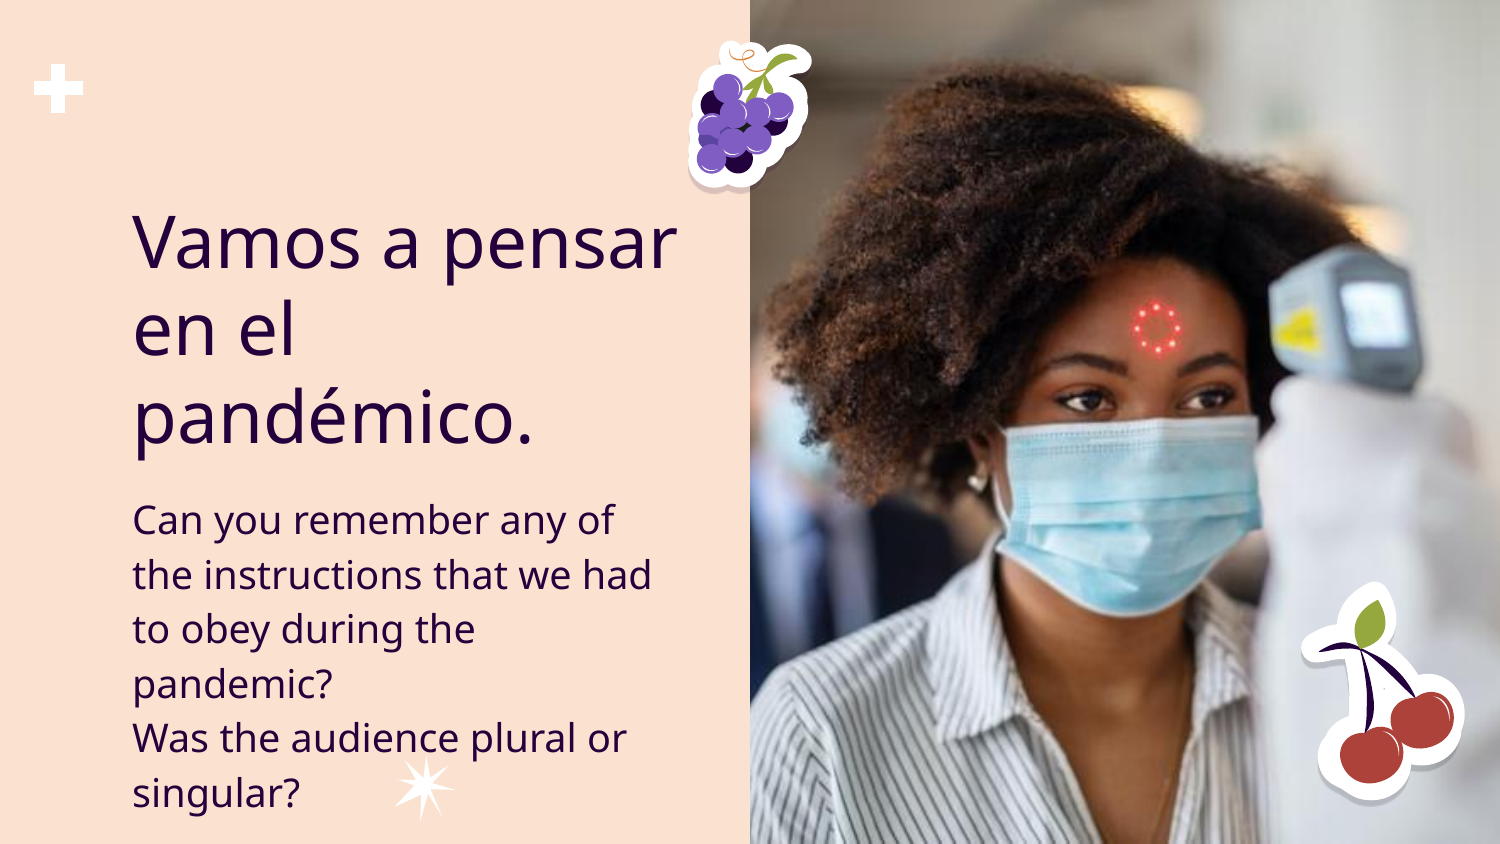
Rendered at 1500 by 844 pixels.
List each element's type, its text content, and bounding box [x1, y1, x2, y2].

picture [749, 0, 1500, 844]
title Vamos a pensar en el pandémico. [116, 187, 695, 472]
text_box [687, 40, 813, 188]
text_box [1300, 581, 1465, 801]
subtitle Can you remember any of the instructions that we had to obey during the pandemic? Was the audience plural or singular? [116, 472, 695, 759]
